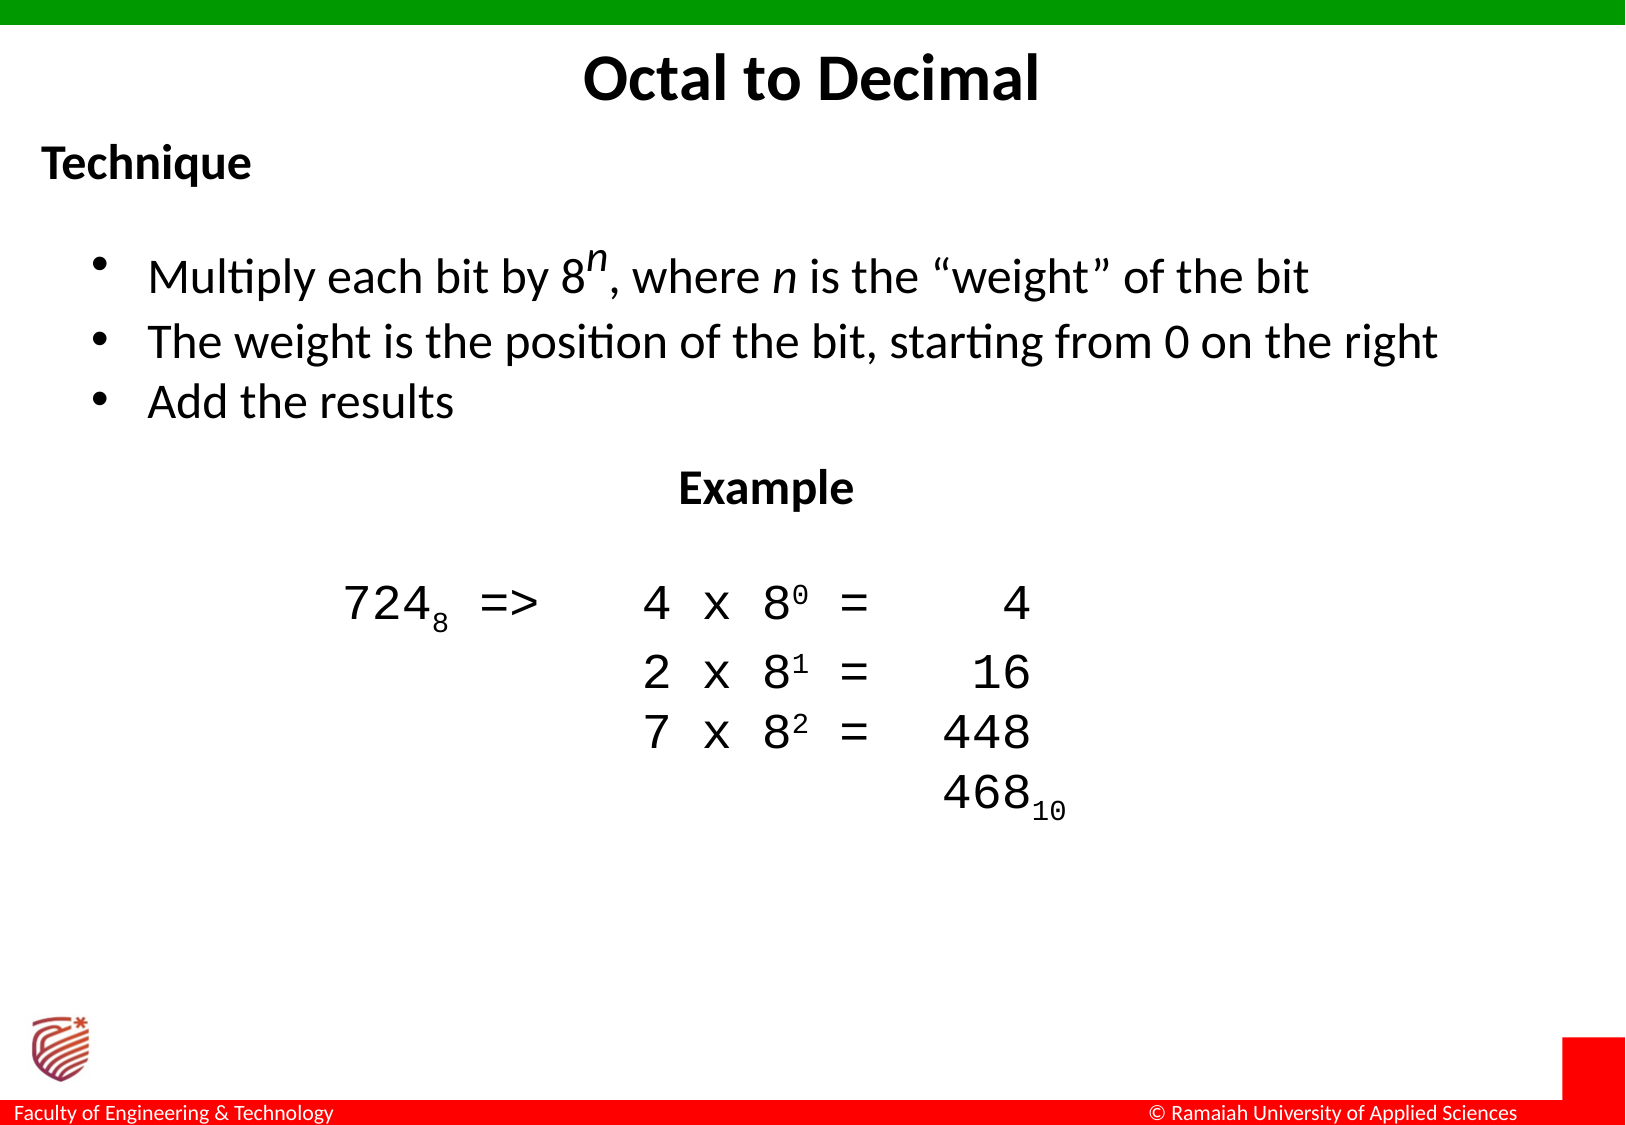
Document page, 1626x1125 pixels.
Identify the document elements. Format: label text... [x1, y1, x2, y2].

title Octal to Decimal [81, 26, 1544, 211]
text_box 7248 => 4 x 80 = 4 2 x 81 = 16 7 x 82 = 448 46810 [327, 562, 1415, 834]
picture [24, 1002, 100, 1087]
text_box Multiply each bit by 8n, where n is the “weight” of the bit The weight is the position of the bit, starting from 0 on the right Add the results [1, 211, 1625, 436]
text_box Example [663, 447, 870, 523]
text_box Technique [26, 122, 268, 197]
